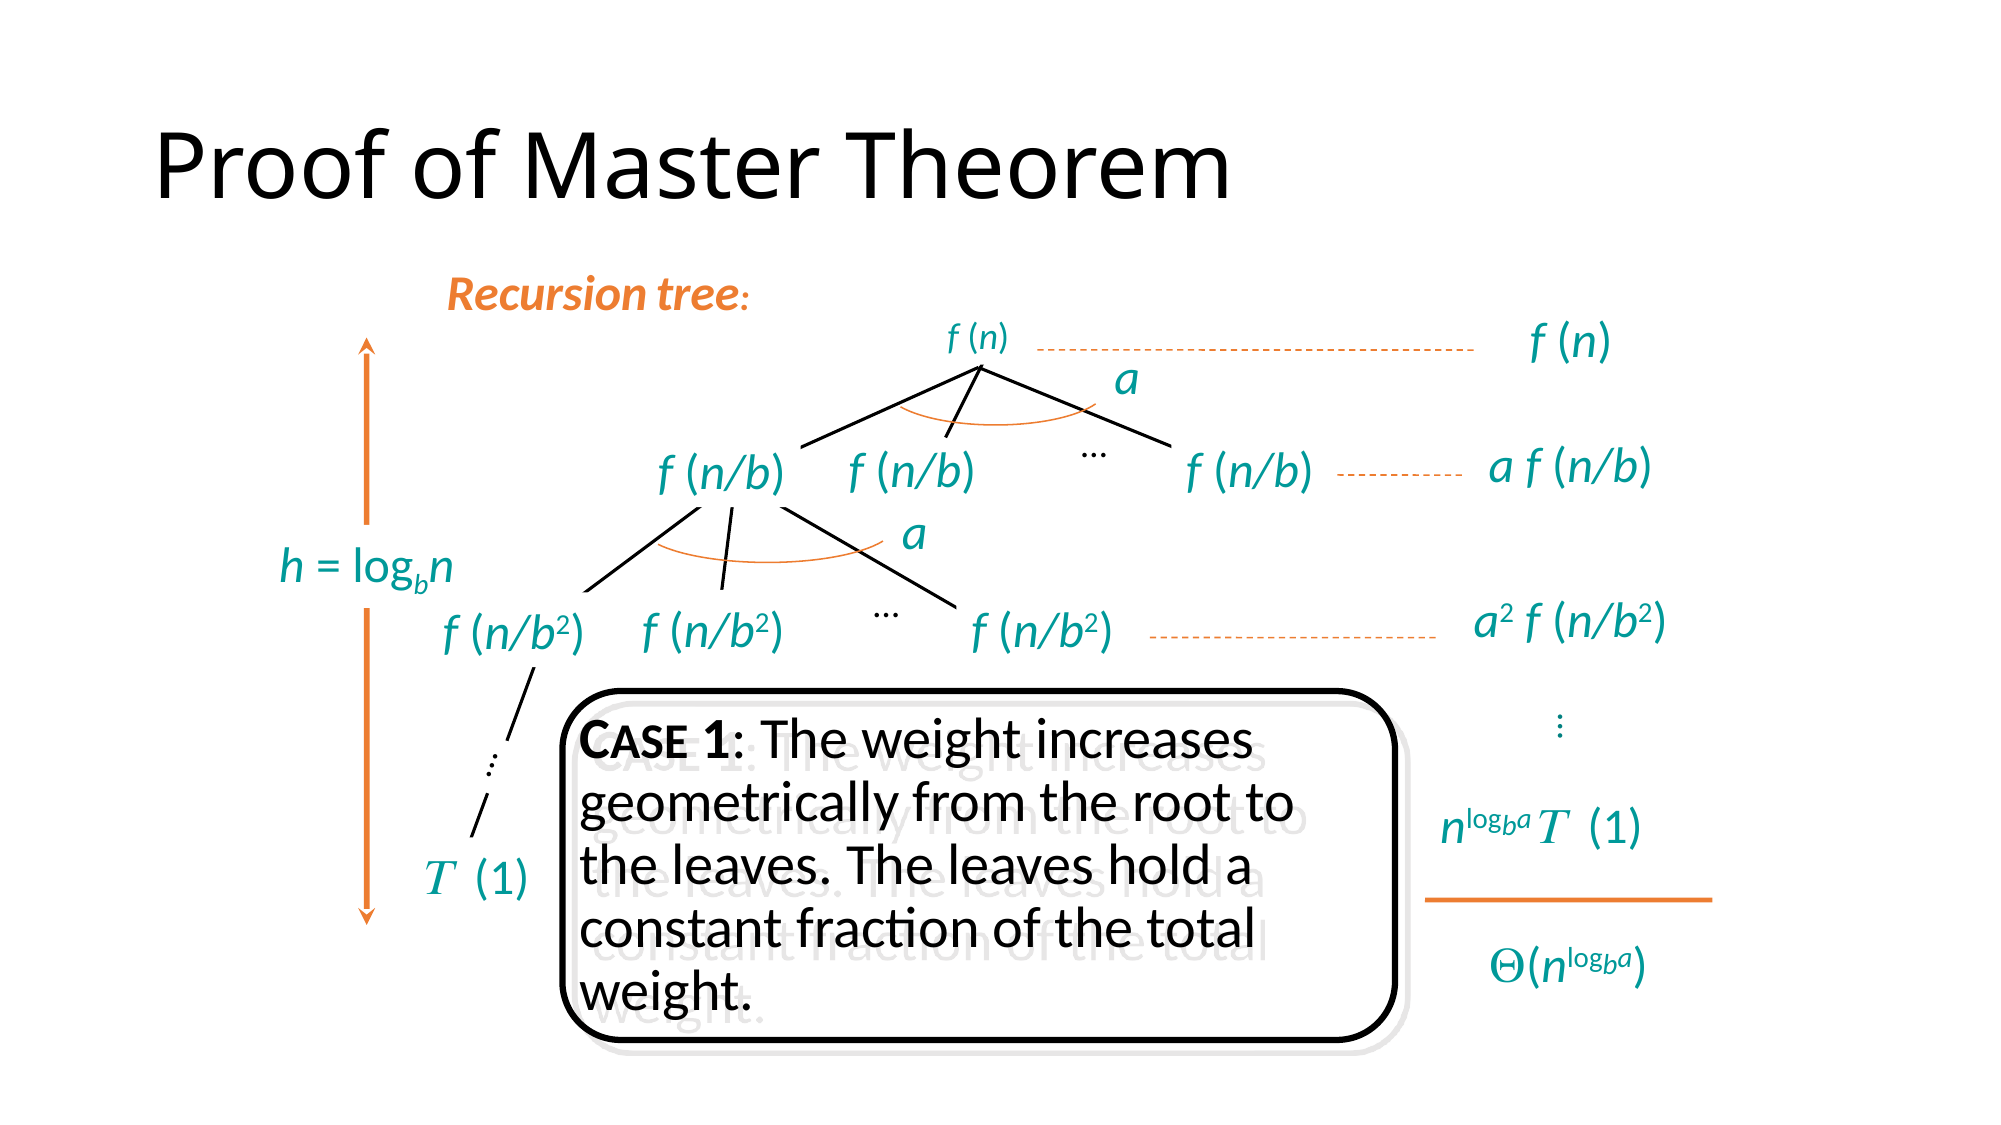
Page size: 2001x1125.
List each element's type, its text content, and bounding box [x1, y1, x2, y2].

text_box [657, 524, 883, 563]
text_box CASE 1: The weight increases geometrically from the root to the leaves. The leaves hold a constant fraction of the total weight. [562, 691, 1396, 1040]
text_box … [1066, 412, 1122, 473]
text_box a [1099, 337, 1156, 413]
text_box f (n/b) [1171, 429, 1330, 505]
text_box f (n/b2) [474, 592, 601, 668]
text_box Recursion tree: [431, 253, 765, 328]
text_box a f (n/b) [1473, 424, 1669, 500]
text_box f (n/b) [833, 429, 992, 505]
text_box … [474, 729, 518, 798]
text_box a [887, 492, 943, 568]
title Proof of Master Theorem [137, 59, 1863, 278]
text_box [259, 337, 474, 925]
text_box T (1) [474, 837, 545, 913]
text_box f (n/b2) [956, 589, 1129, 665]
text_box … [858, 572, 915, 633]
text_box f (n) [932, 304, 1025, 365]
text_box a2 f (n/b2) [1458, 579, 1683, 655]
text_box f (n) [1514, 299, 1628, 375]
text_box nlogbaT (1) [1425, 786, 1658, 861]
text_box … [1517, 698, 1577, 755]
text_box f (n/b) [642, 432, 801, 508]
text_box [900, 387, 1096, 425]
text_box f (n/b2) [627, 589, 800, 665]
text_box Q(nlogba) [1474, 924, 1663, 1000]
